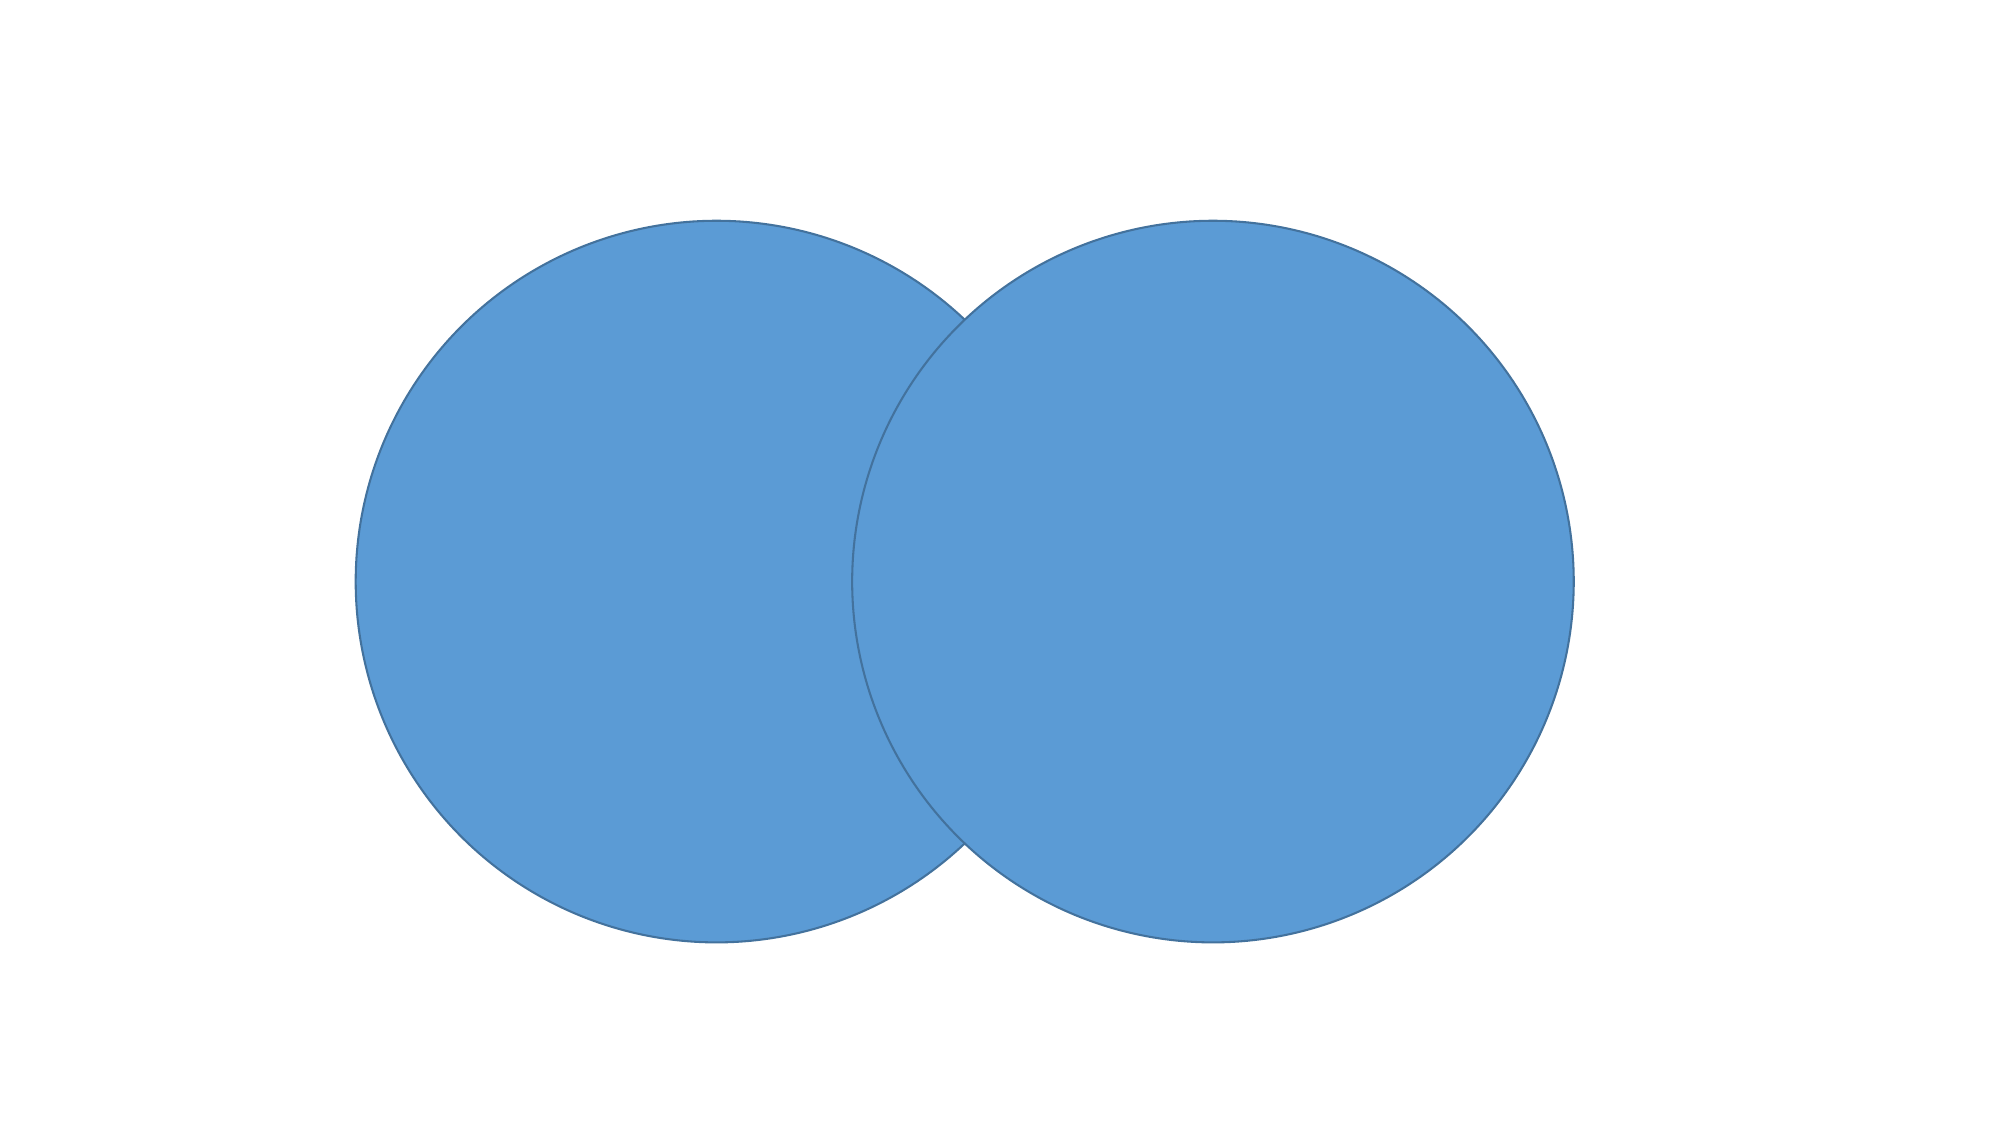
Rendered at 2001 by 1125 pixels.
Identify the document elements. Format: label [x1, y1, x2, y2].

text_box [354, 219, 965, 944]
text_box [851, 219, 1575, 944]
